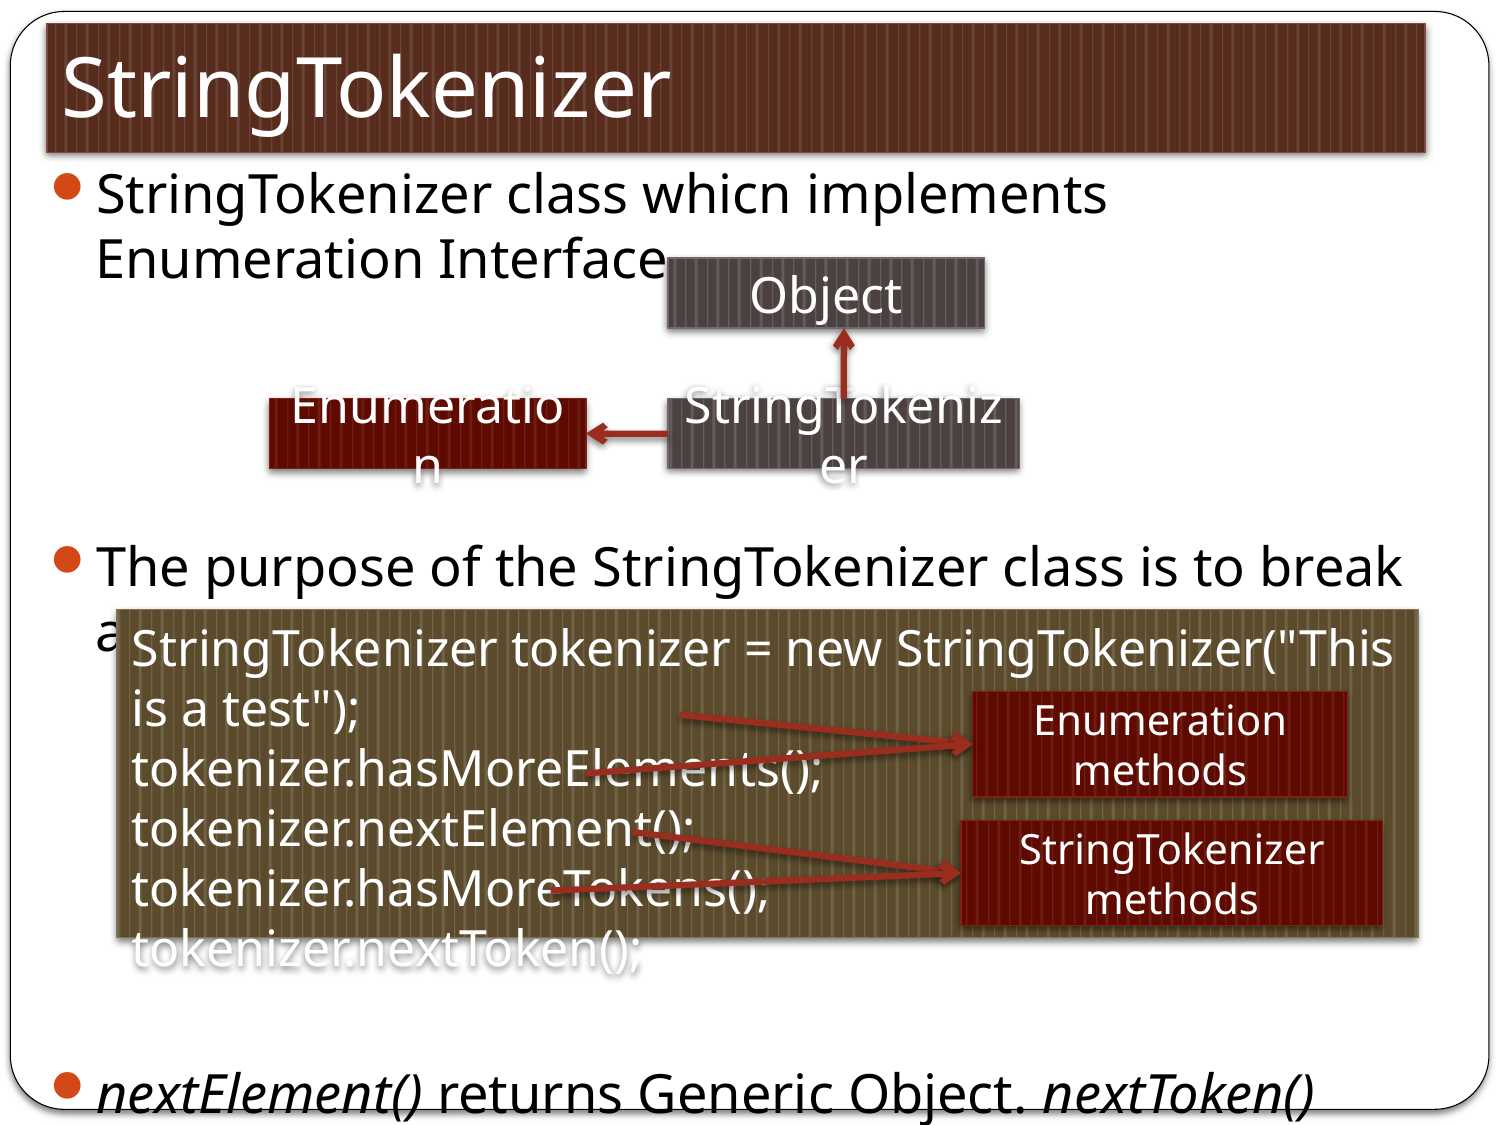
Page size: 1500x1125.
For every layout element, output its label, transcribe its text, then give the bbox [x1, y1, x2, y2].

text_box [550, 872, 962, 891]
text_box Enumeration methods [972, 691, 1348, 798]
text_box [632, 831, 962, 872]
list StringTokenizer class whicn implements Enumeration Interface. The purpose of the StringTokenizer class is to break apart a string based upon a set of delimiter tokens. nextElement() returns Generic Object. nextToken() returns String. [34, 152, 1454, 1102]
text_box Enumeration [269, 398, 587, 469]
title StringTokenizer [46, 23, 1426, 152]
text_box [679, 714, 973, 743]
text_box StringTokenizer [667, 398, 1020, 469]
text_box Object [667, 257, 985, 329]
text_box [585, 743, 973, 774]
text_box StringTokenizer methods [960, 820, 1383, 926]
text_box StringTokenizer tokenizer = new StringTokenizer("This is a test"); tokenizer.hasMoreElements(); tokenizer.nextElement(); tokenizer.hasMoreTokens(); tokenizer.nextToken(); [116, 609, 1419, 938]
